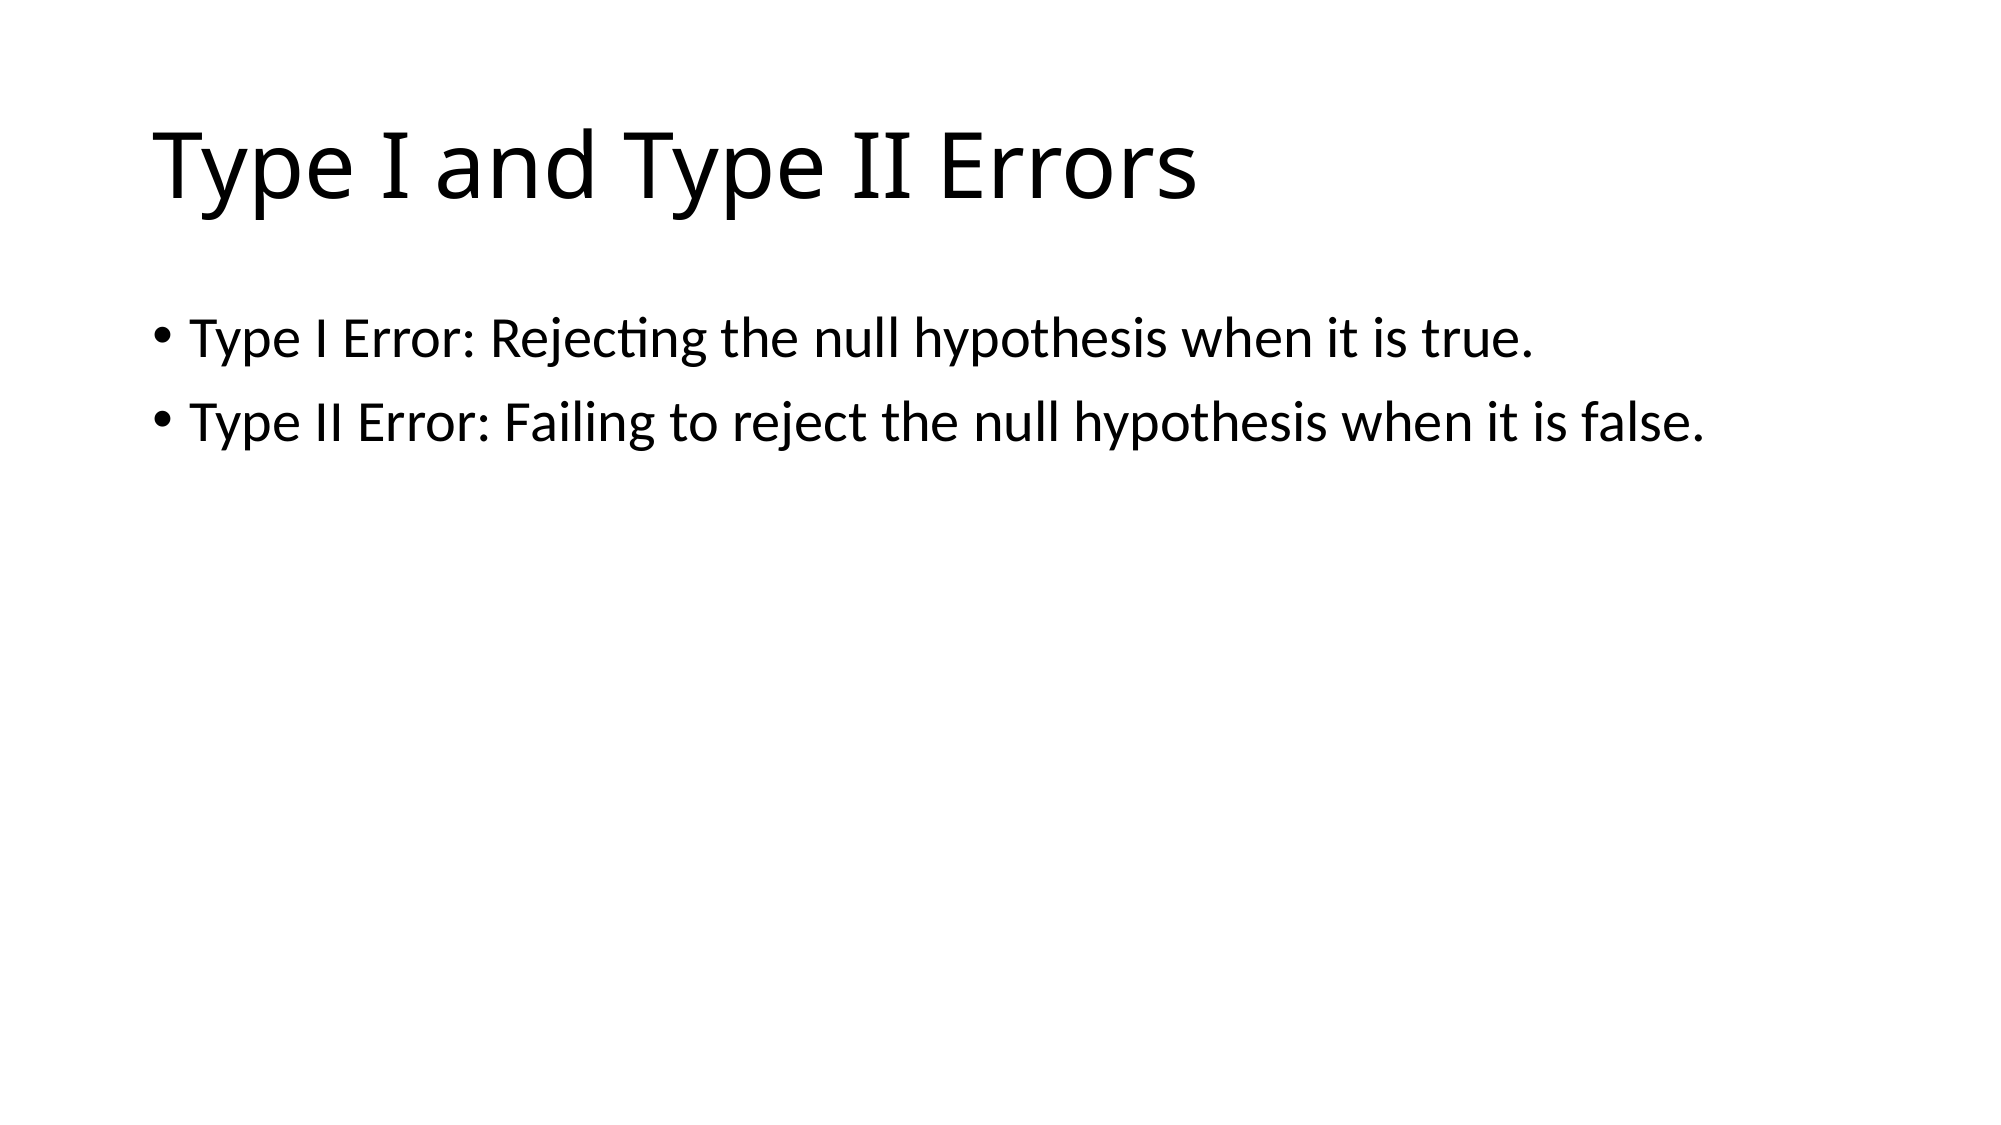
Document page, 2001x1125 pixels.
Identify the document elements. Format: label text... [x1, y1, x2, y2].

title Type I and Type II Errors [137, 59, 1863, 278]
list Type I Error: Rejecting the null hypothesis when it is true. Type II Error: Failing to reject the null hypothesis when it is false. [137, 299, 1863, 1014]
